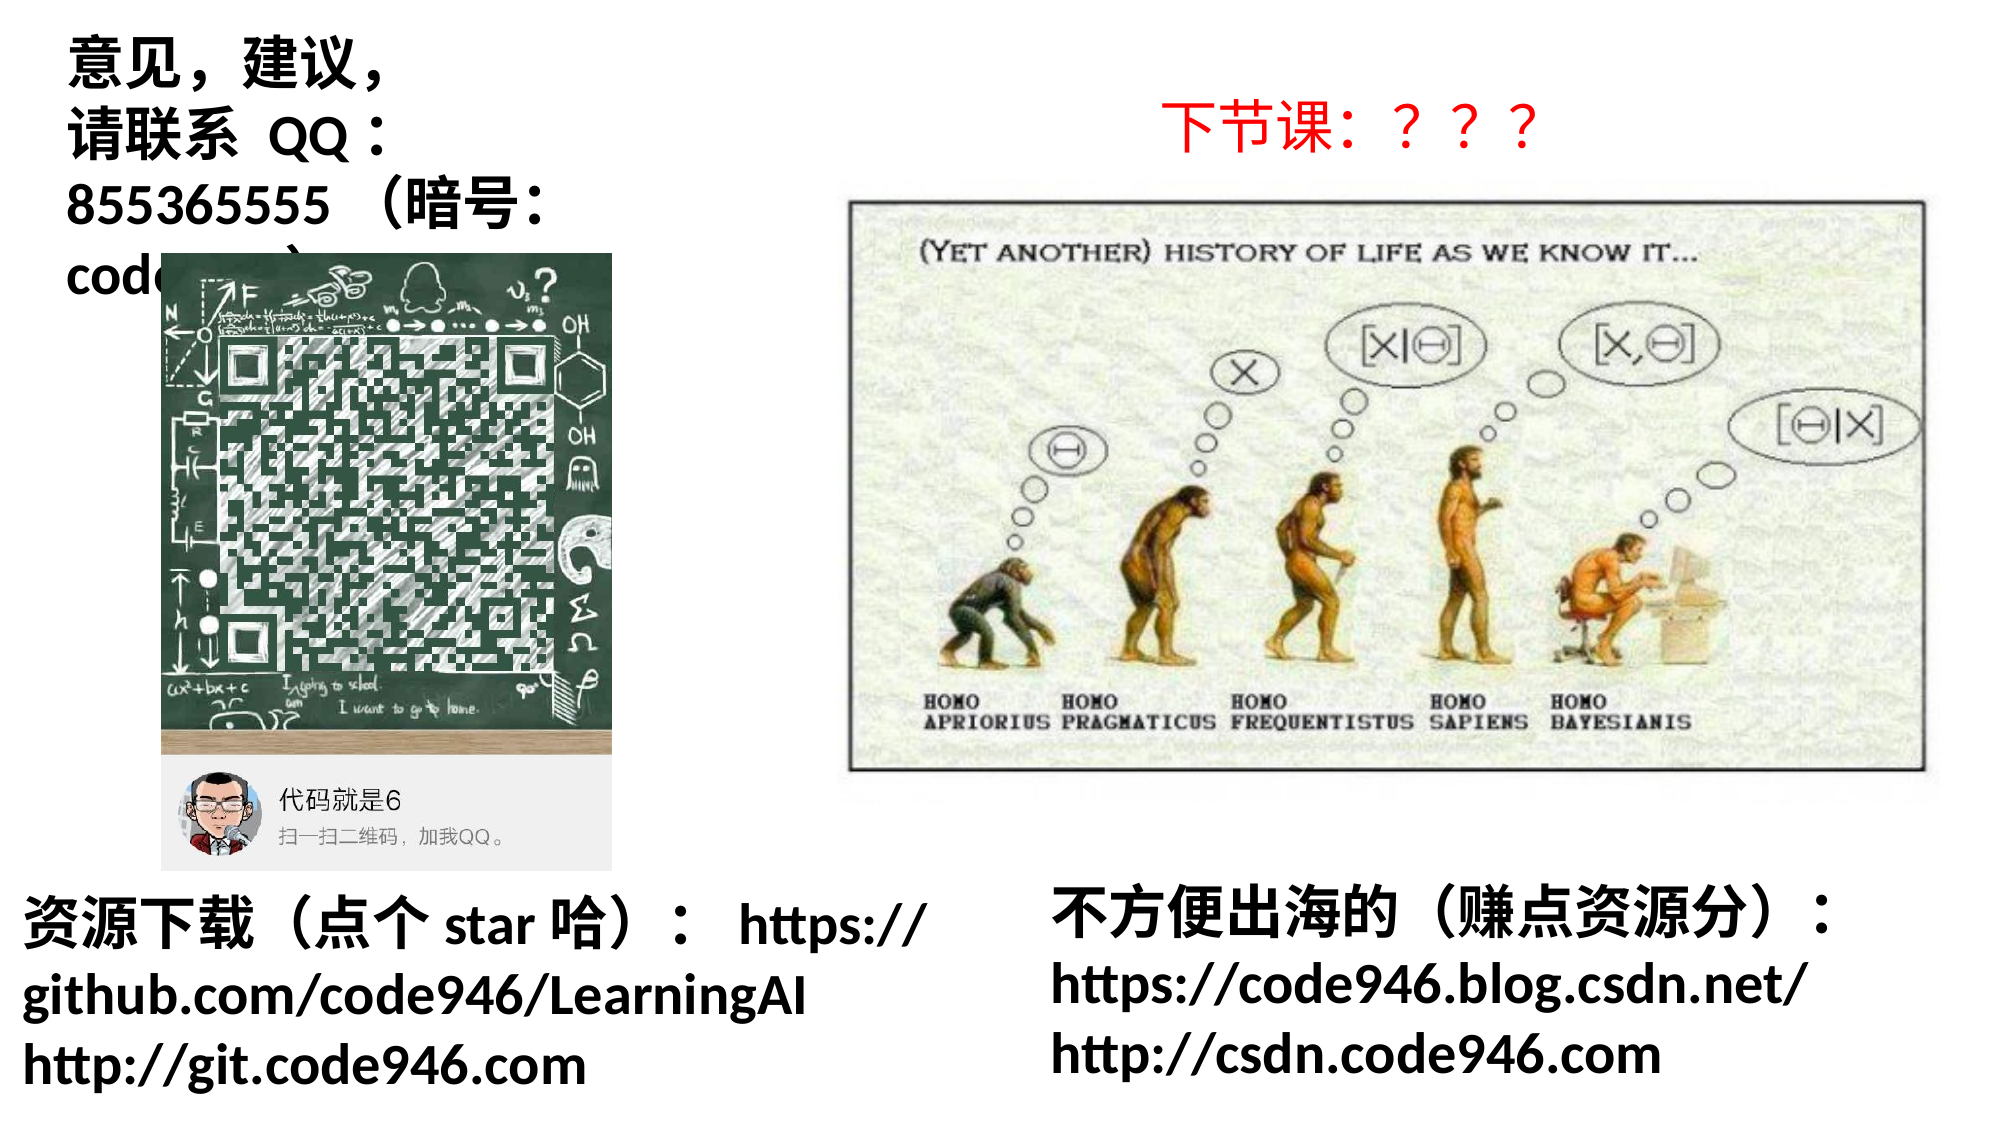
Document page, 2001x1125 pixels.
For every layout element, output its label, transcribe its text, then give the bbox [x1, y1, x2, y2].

picture [836, 179, 1940, 805]
picture [161, 253, 612, 872]
text_box 意见，建议， 请联系 QQ：855365555（暗号：code946） [51, 19, 767, 314]
text_box 下节课：？？？ [1144, 82, 1582, 168]
text_box 资源下载（点个star哈）：https://github.com/code946/LearningAI http://git.code946.com [7, 878, 1048, 1125]
text_box 不方便出海的（赚点资源分）： https://code946.blog.csdn.net/ http://csdn.code946.com [1035, 867, 2000, 1093]
